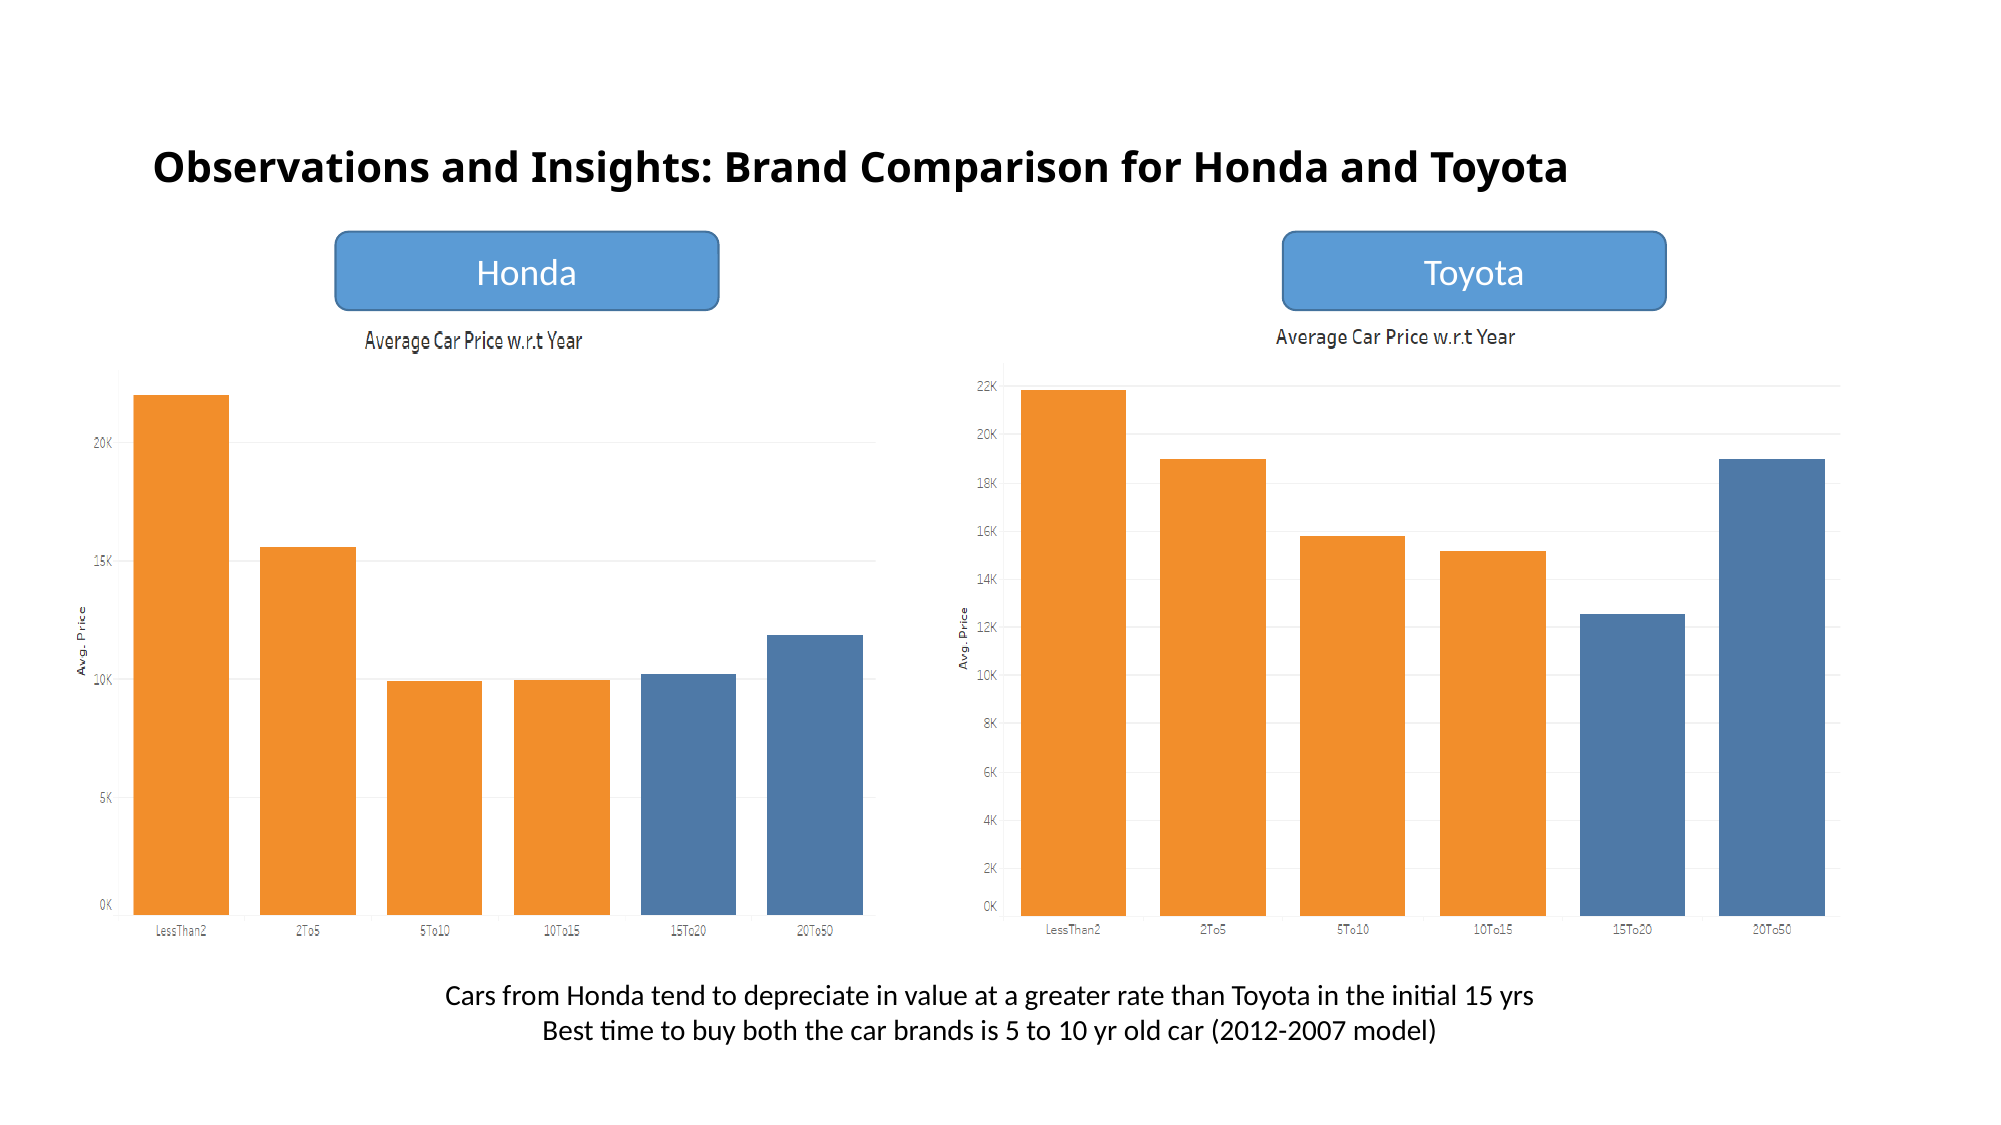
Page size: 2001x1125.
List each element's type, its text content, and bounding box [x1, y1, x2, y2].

text_box Cars from Honda tend to depreciate in value at a greater rate than Toyota in the initial 15 yrs Best time to buy both the car brands is 5 to 10 yr old car (2012-2007 model) [101, 968, 1879, 1054]
text_box Toyota [1281, 230, 1667, 310]
title Observations and Insights: Brand Comparison for Honda and Toyota [137, 59, 1863, 278]
text_box Honda [334, 230, 720, 310]
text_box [68, 310, 1841, 947]
